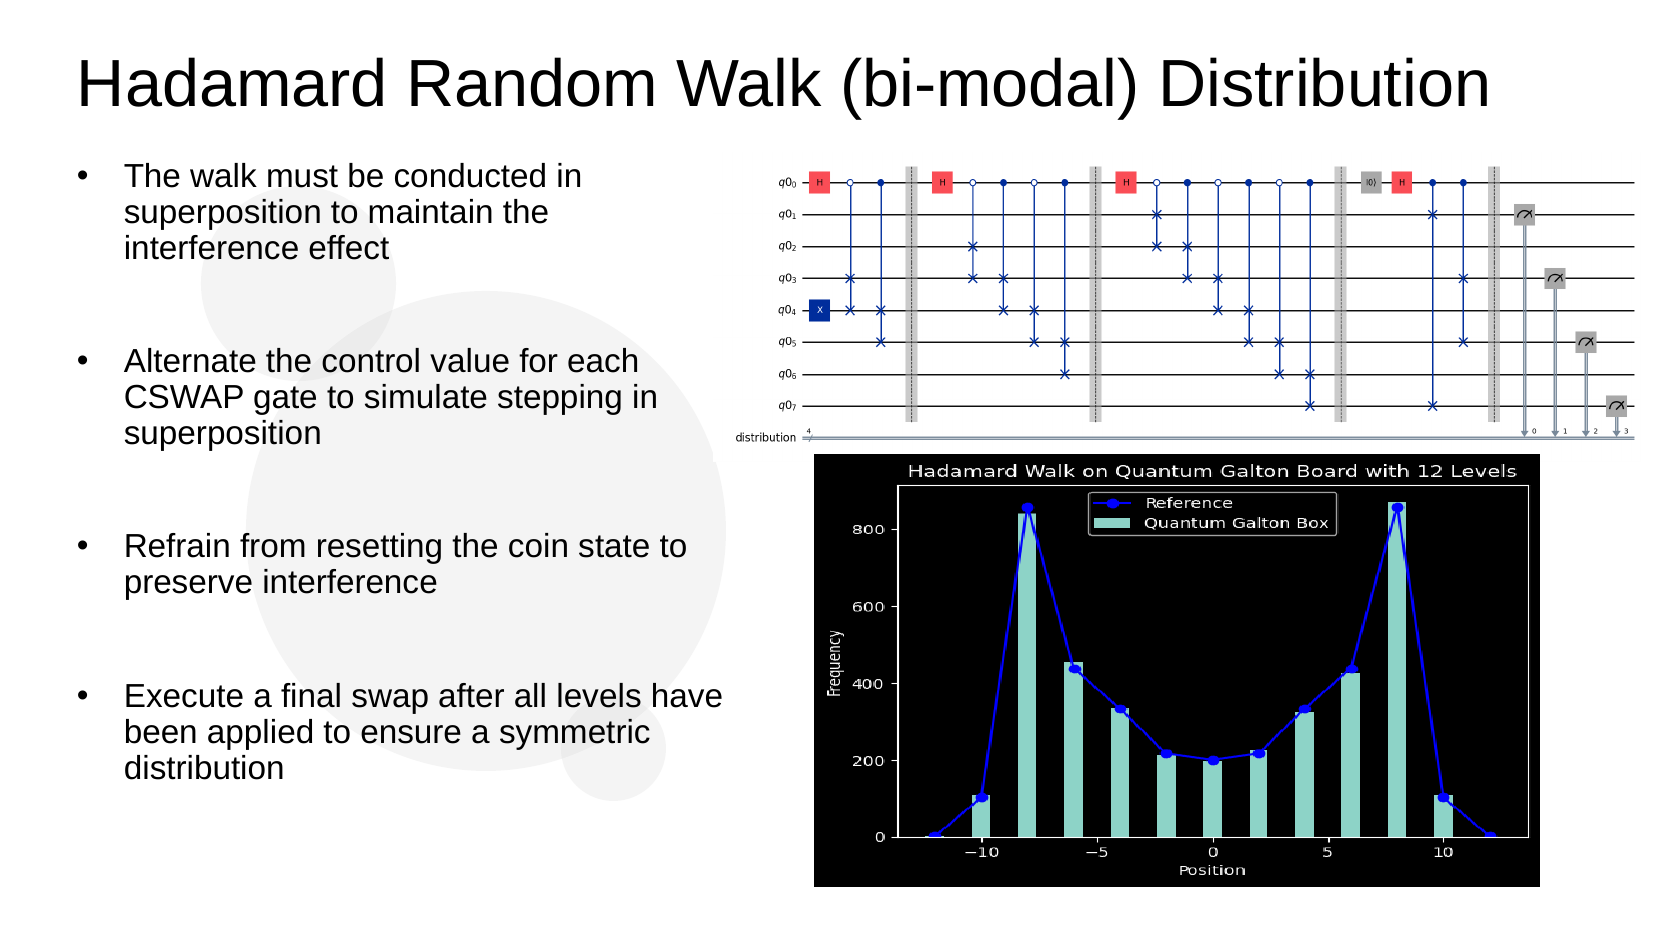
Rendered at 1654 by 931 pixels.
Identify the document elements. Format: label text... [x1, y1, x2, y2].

list The walk must be conducted in superposition to maintain the interference effect Alternate the control value for each CSWAP gate to simulate stepping in superposition Refrain from resetting the coin state to preserve interference Execute a final swap after all levels have been applied to ensure a symmetric distribution [76, 158, 725, 787]
picture [713, 152, 1641, 887]
title Hadamard Random Walk (bi-modal) Distribution [76, 38, 1613, 132]
